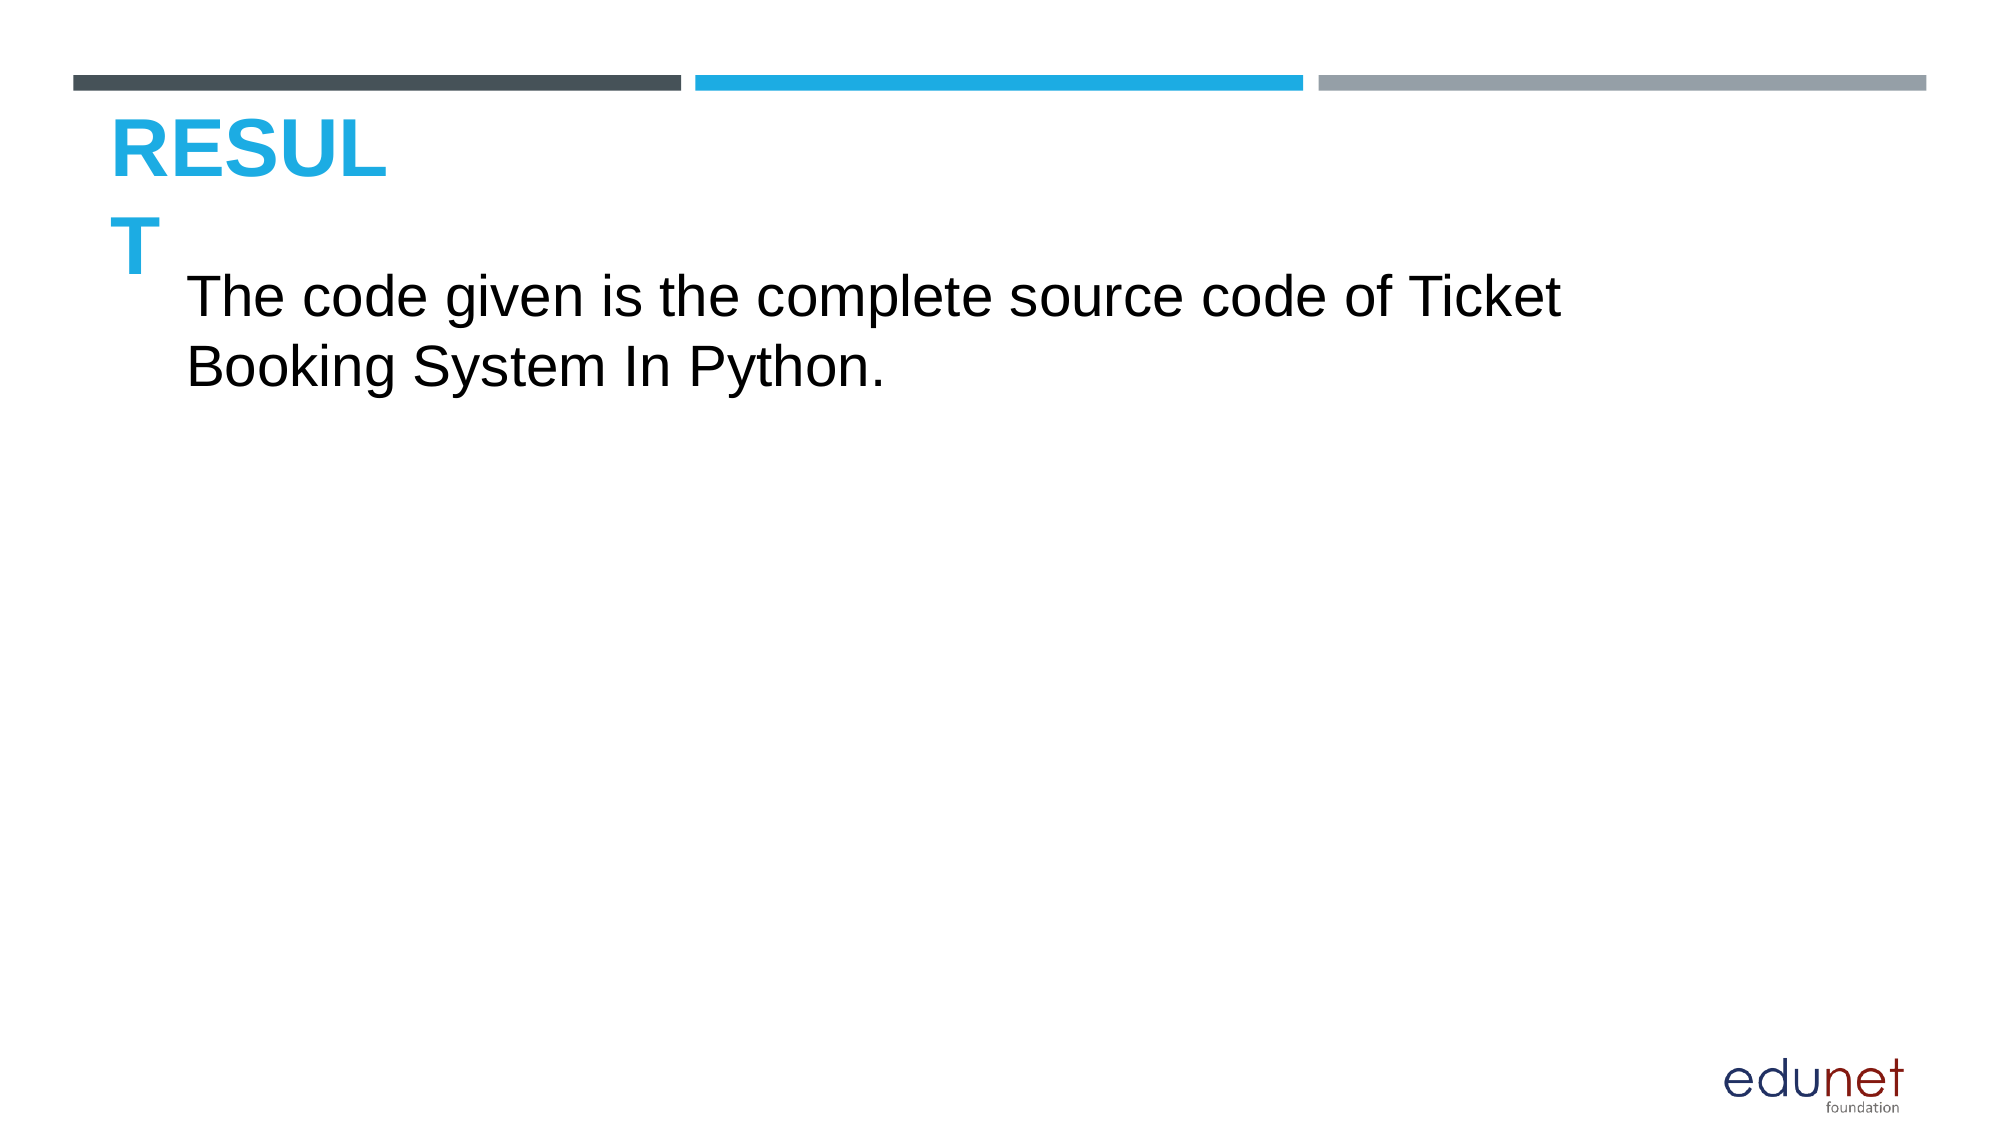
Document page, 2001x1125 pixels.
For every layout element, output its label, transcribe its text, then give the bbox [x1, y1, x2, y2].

text_box The code given is the complete source code of Ticket Booking System In Python. [171, 251, 1688, 406]
picture [1724, 1057, 1904, 1113]
title RESULT [108, 91, 436, 292]
